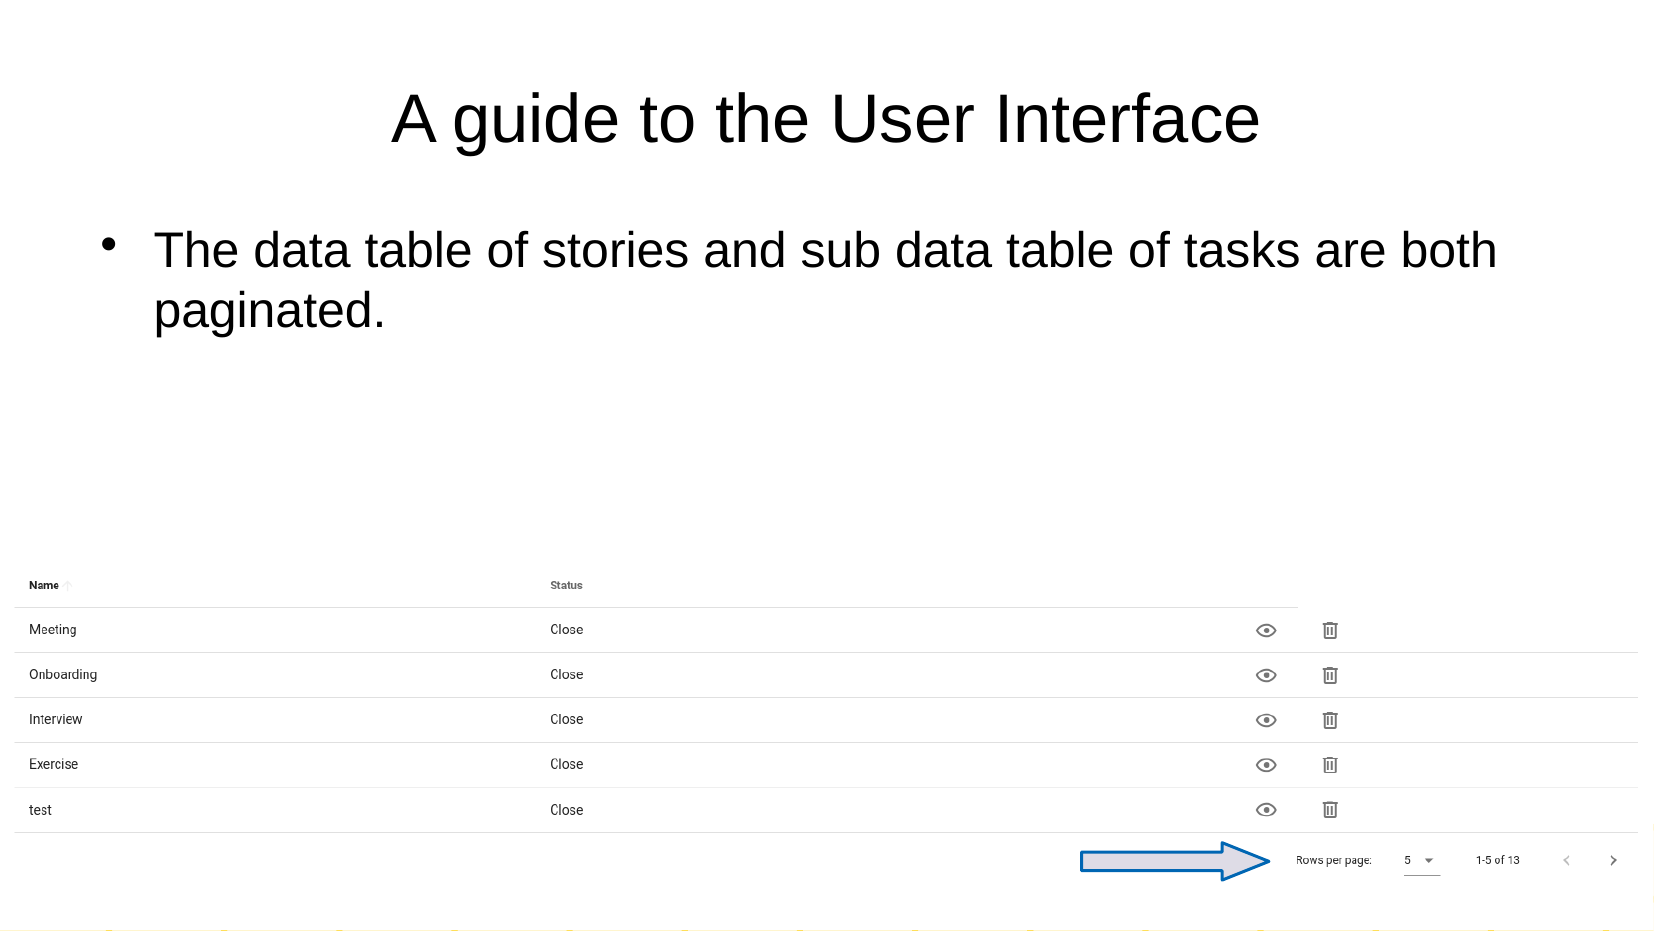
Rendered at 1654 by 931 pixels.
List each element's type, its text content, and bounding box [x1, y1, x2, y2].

picture [0, 573, 1654, 930]
list The data table of stories and sub data table of tasks are both paginated. [82, 217, 1571, 573]
title A guide to the User Interface [82, 37, 1571, 193]
